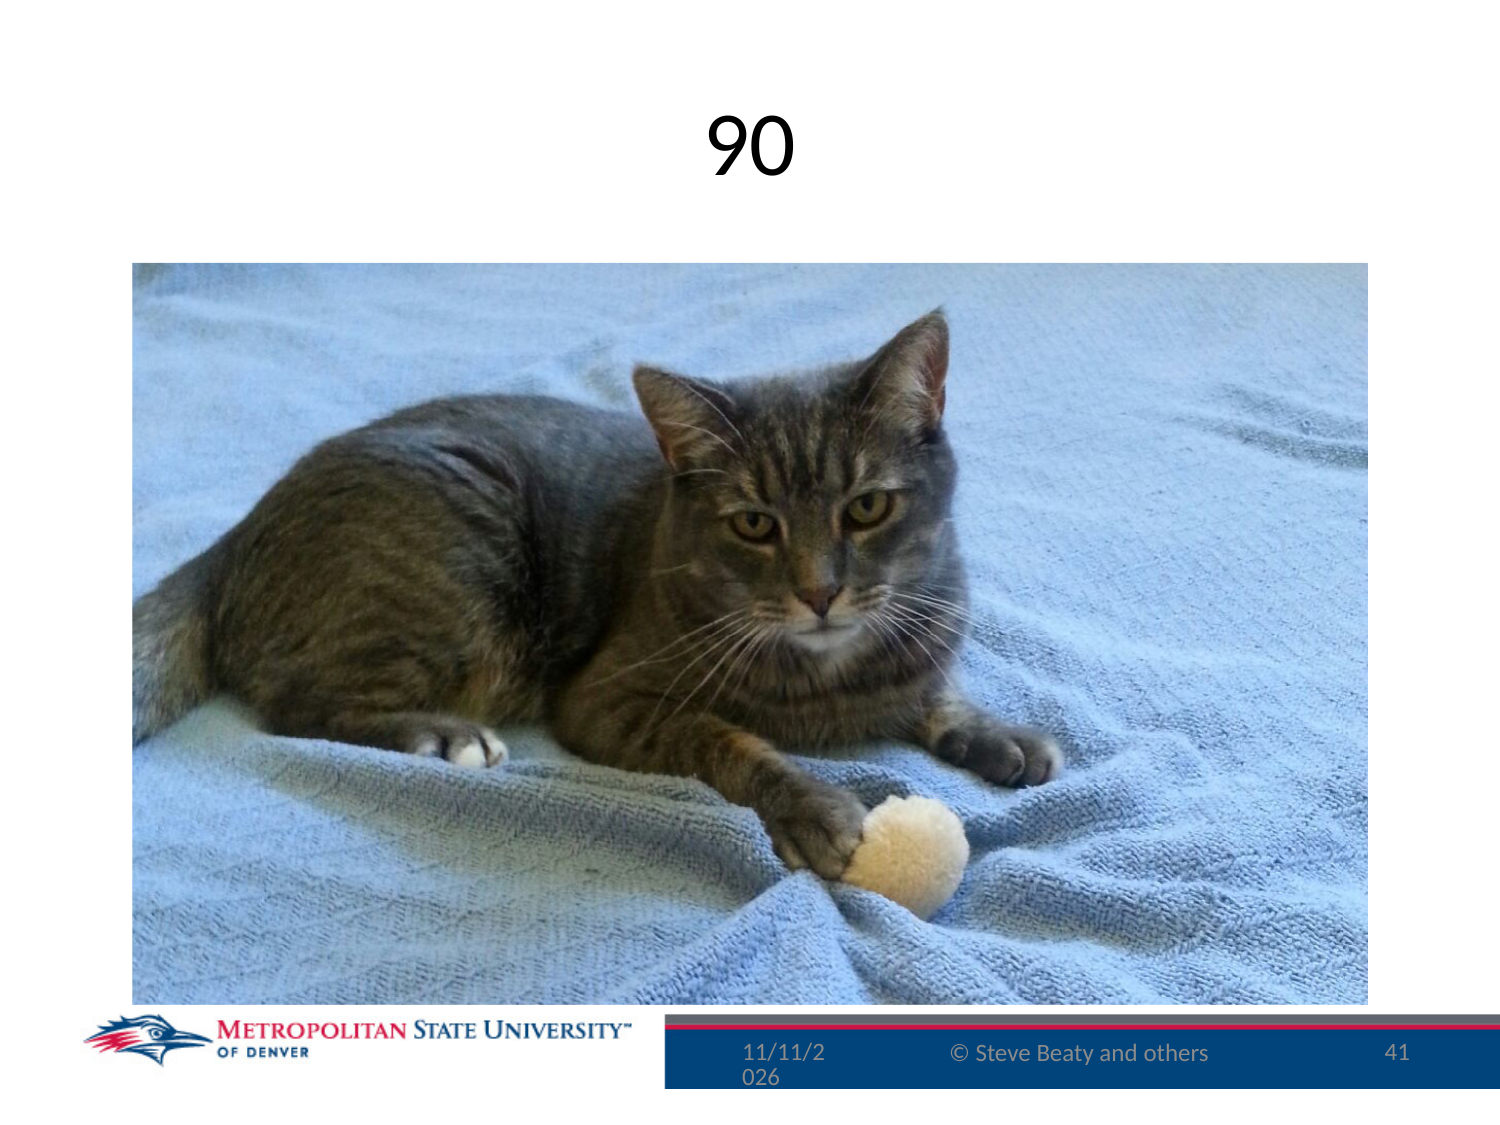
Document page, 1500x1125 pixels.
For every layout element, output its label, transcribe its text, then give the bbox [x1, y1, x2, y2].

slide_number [727, 1020, 842, 1081]
slide_number 41 [1316, 1020, 1425, 1081]
title 90 [75, 45, 1425, 233]
picture [44, 1012, 1500, 1089]
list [74, 262, 1426, 1006]
footer © Steve Beaty and others [841, 1021, 1317, 1082]
